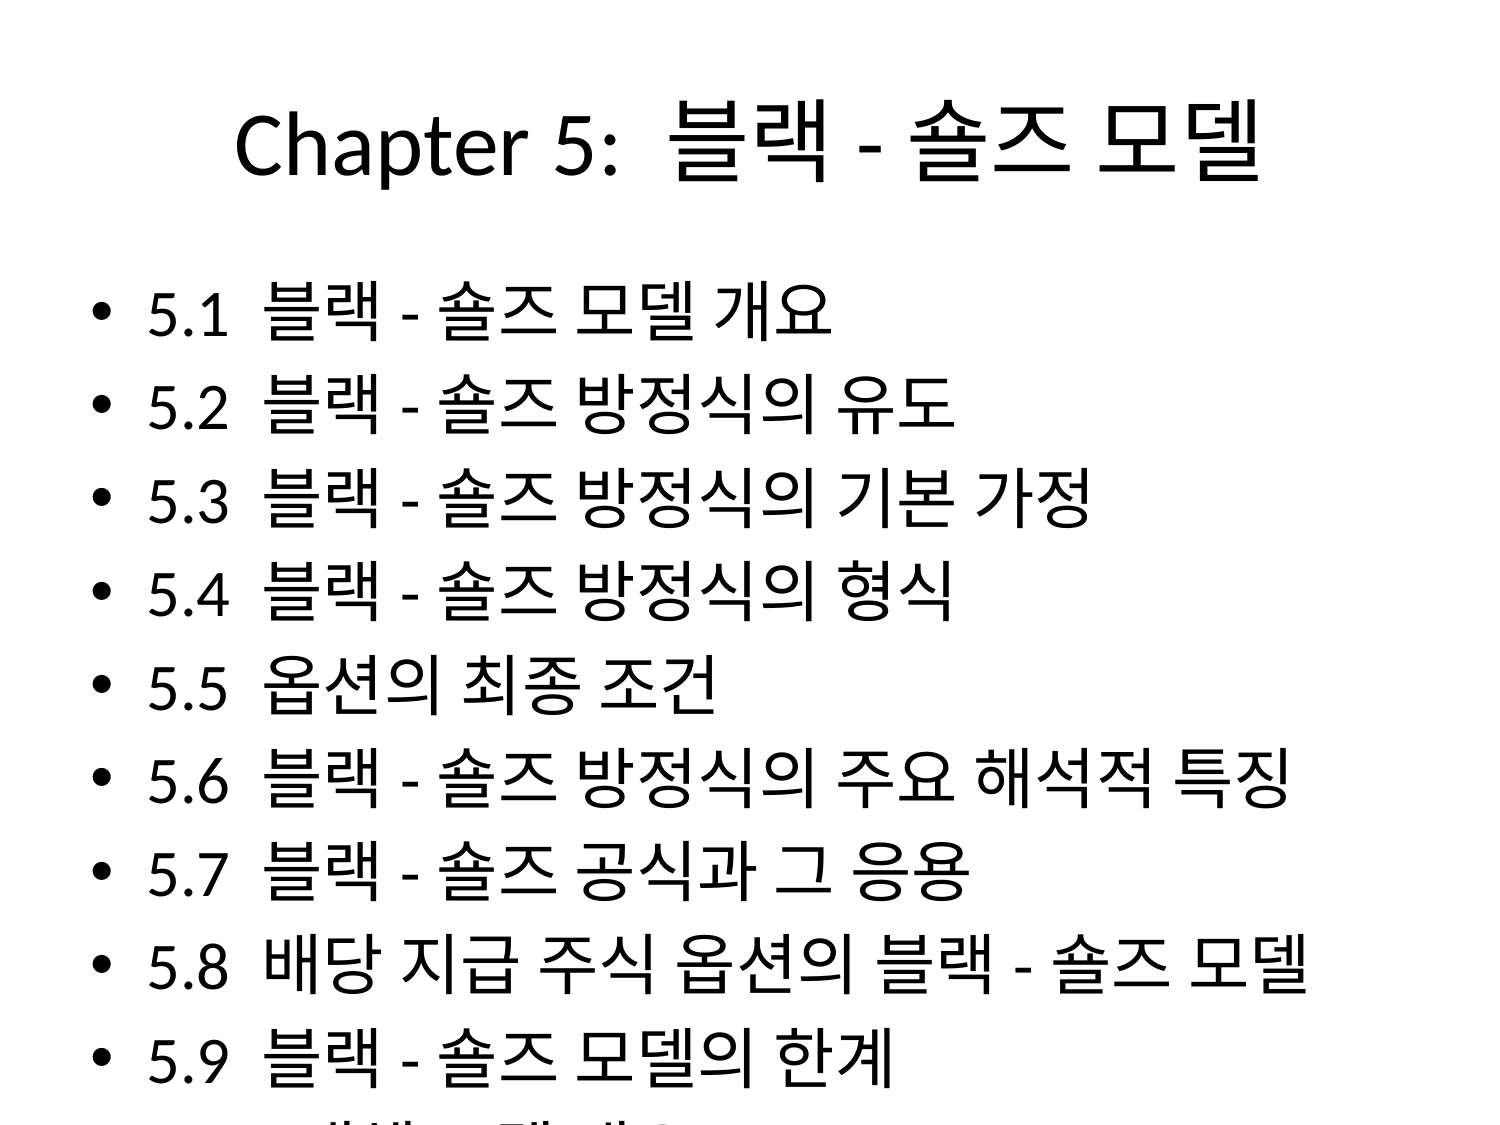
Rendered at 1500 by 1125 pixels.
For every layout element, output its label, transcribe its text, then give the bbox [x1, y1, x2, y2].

title Chapter 5: 블랙-숄즈 모델 [75, 45, 1425, 233]
list 5.1 블랙-숄즈 모델 개요 5.2 블랙-숄즈 방정식의 유도 5.3 블랙-숄즈 방정식의 기본 가정 5.4 블랙-숄즈 방정식의 형식 5.5 옵션의 최종 조건 5.6 블랙-숄즈 방정식의 주요 해석적 특징 5.7 블랙-숄즈 공식과 그 응용 5.8 배당 지급 주식 옵션의 블랙-숄즈 모델 5.9 블랙-숄즈 모델의 한계 5.10 대체 모델 개요 [75, 262, 1425, 1005]
